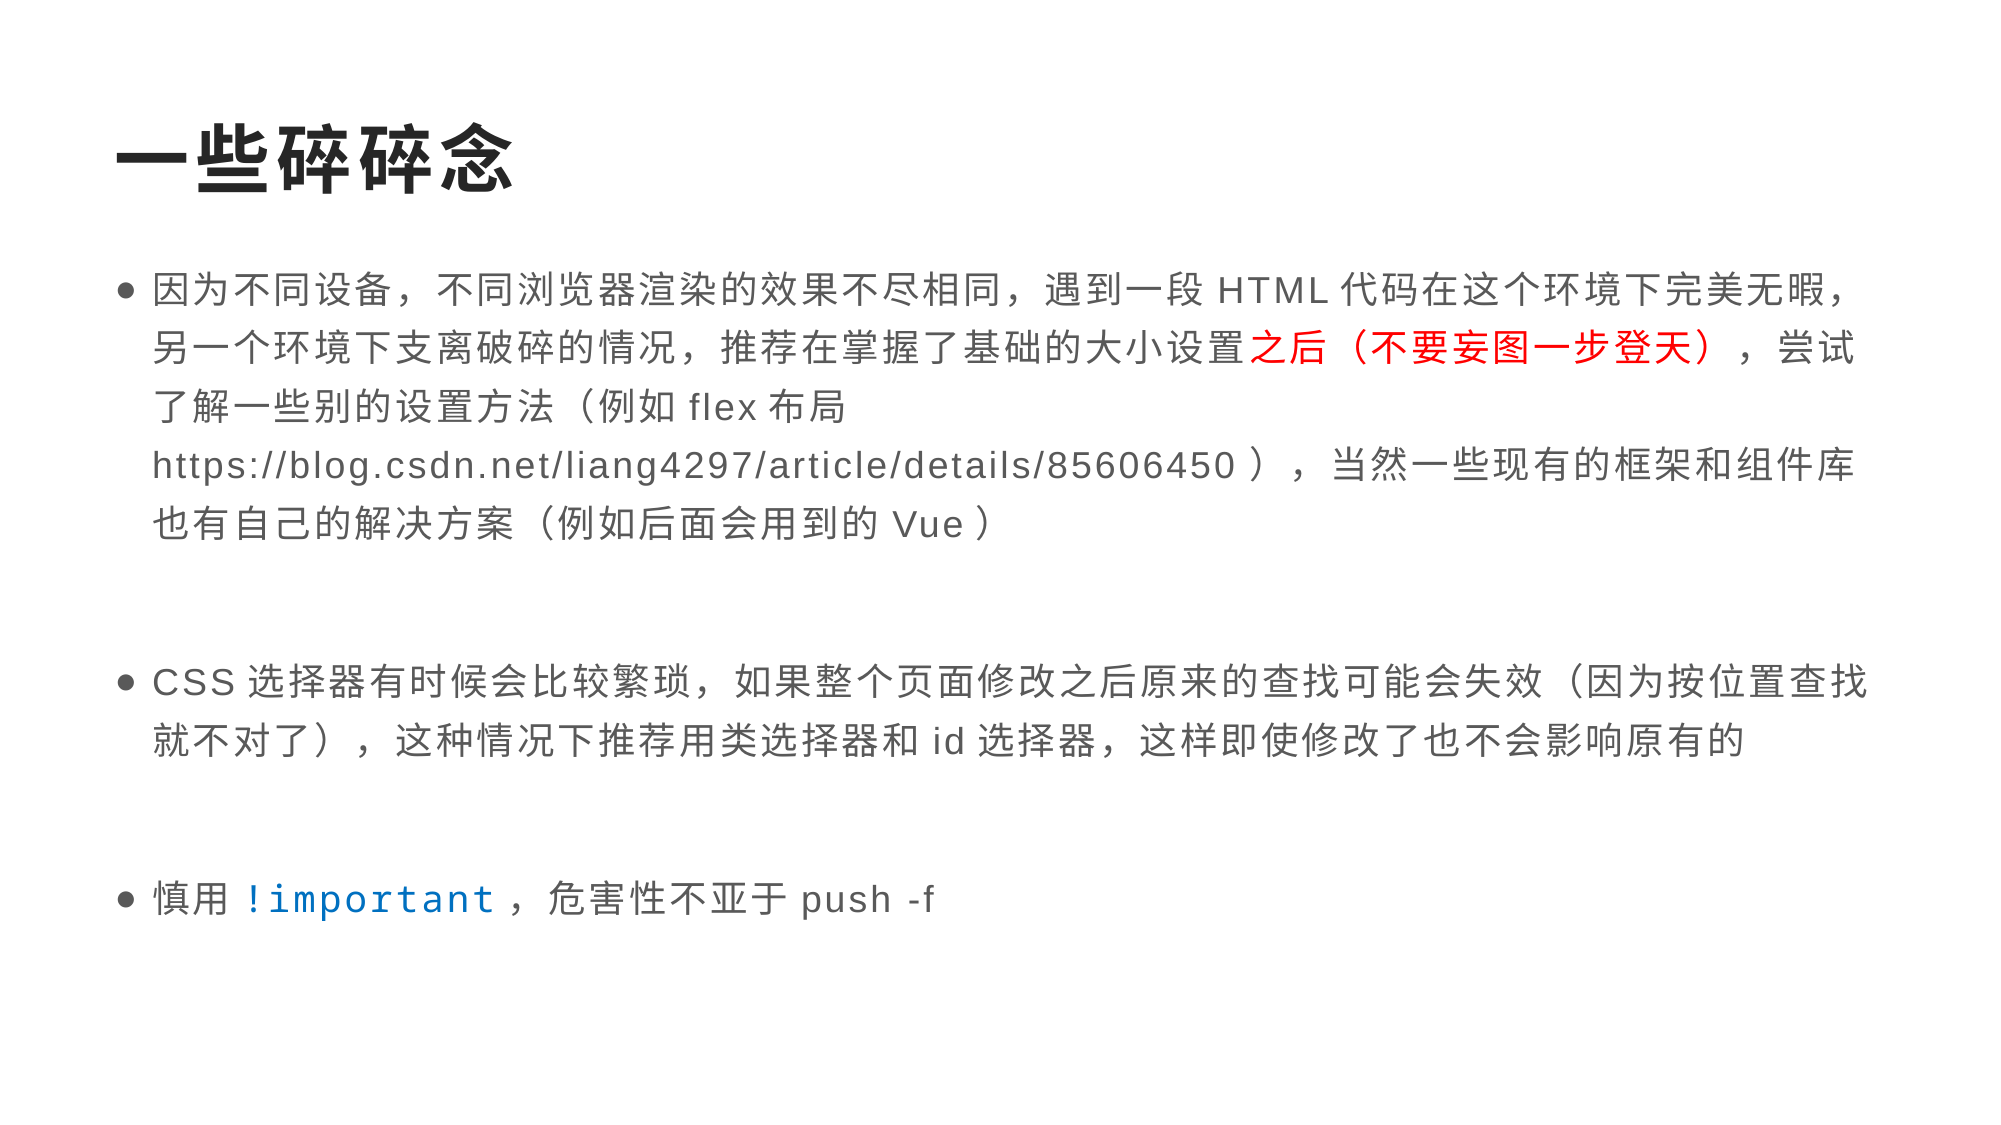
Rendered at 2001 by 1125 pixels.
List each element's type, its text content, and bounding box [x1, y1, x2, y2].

title 一些碎碎念 [99, 99, 1900, 216]
list 因为不同设备，不同浏览器渲染的效果不尽相同，遇到一段HTML代码在这个环境下完美无暇，另一个环境下支离破碎的情况，推荐在掌握了基础的大小设置之后（不要妄图一步登天），尝试了解一些别的设置方法（例如flex布局 https://blog.csdn.net/liang4297/article/details/85606450），当然一些现有的框架和组件库也有自己的解决方案（例如后面会用到的Vue） CSS选择器有时候会比较繁琐，如果整个页面修改之后原来的查找可能会失效（因为按位置查找就不对了），这种情况下推荐用类选择器和id选择器，这样即使修改了也不会影响原有的 慎用!important，危害性不亚于push -f [99, 244, 1900, 1026]
